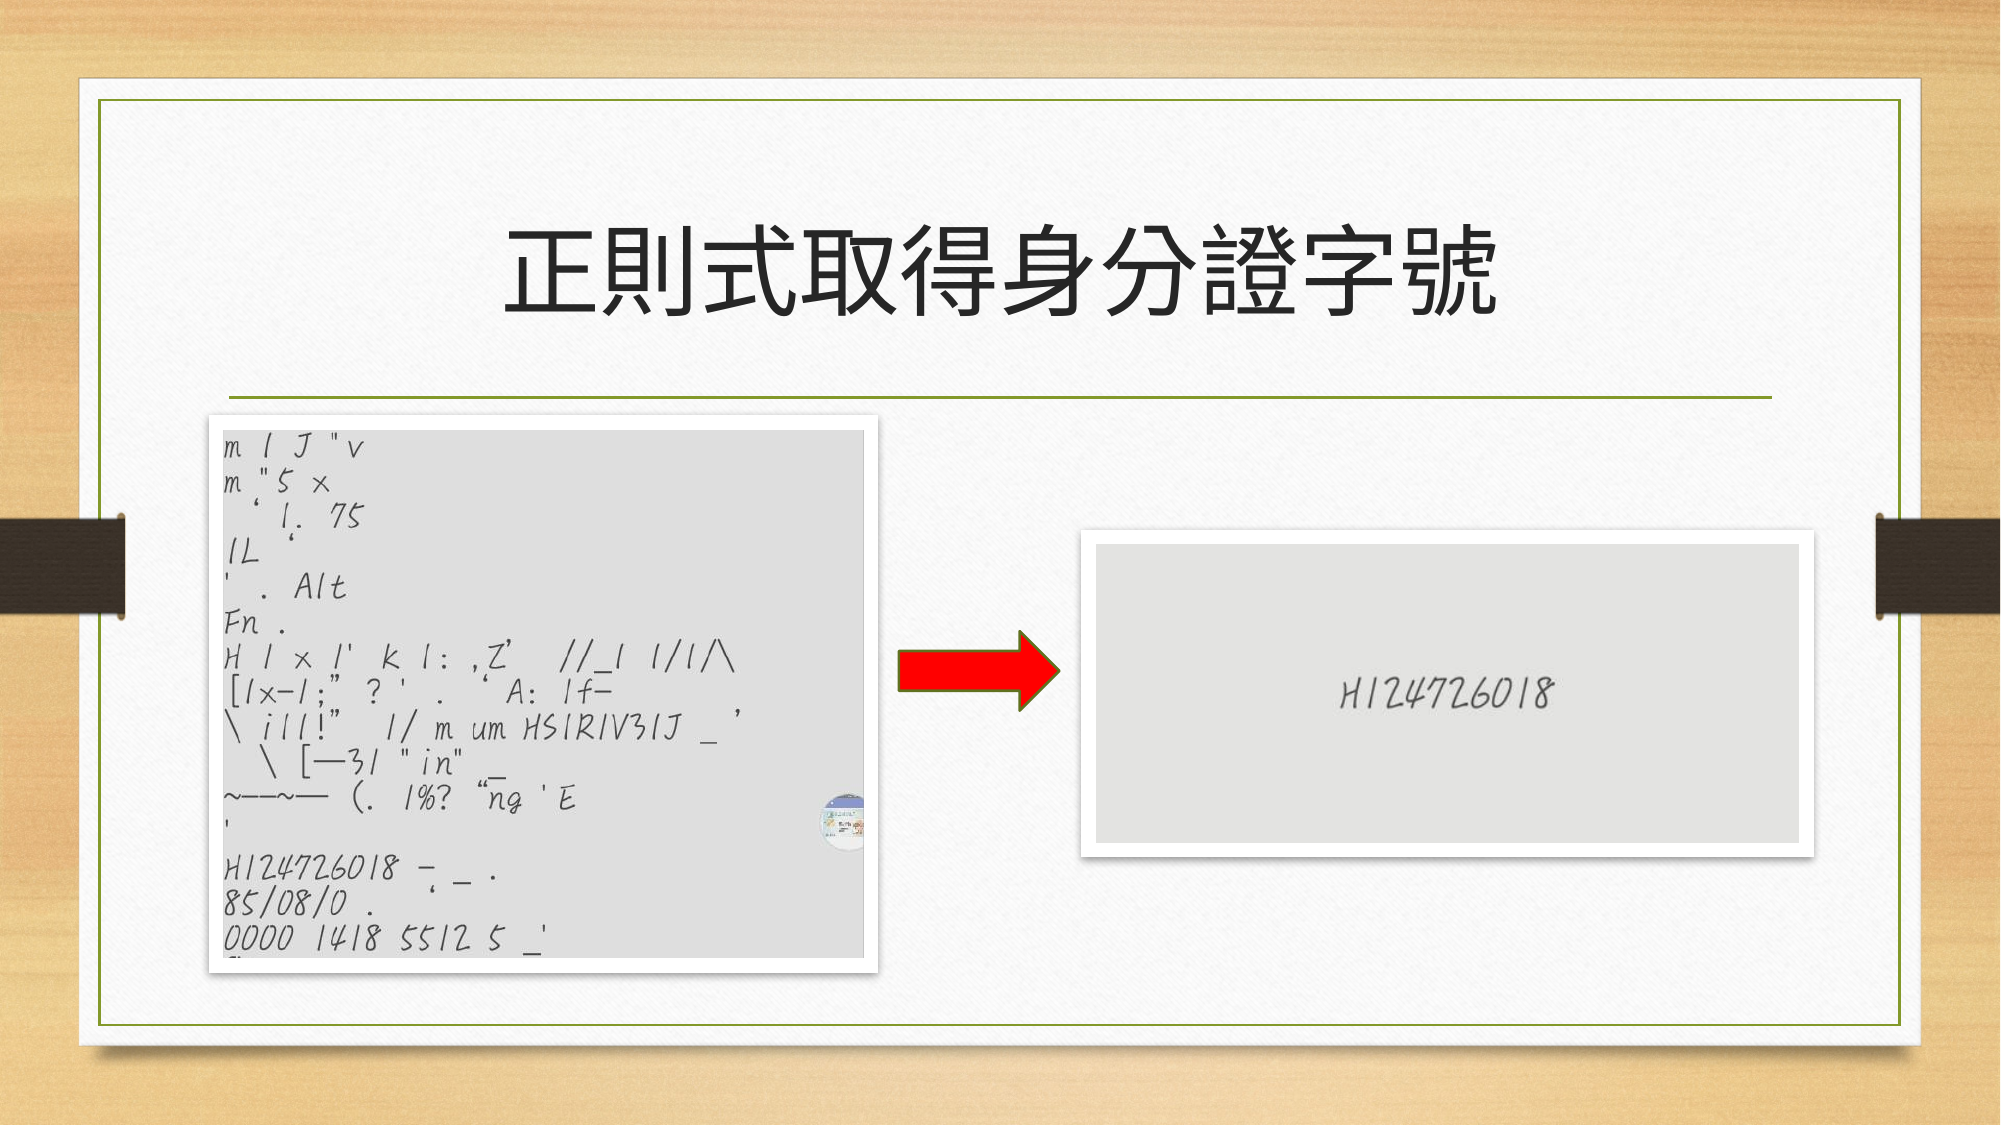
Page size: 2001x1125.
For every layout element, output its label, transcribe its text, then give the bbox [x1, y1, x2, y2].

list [1095, 543, 1800, 844]
picture [0, 0, 2001, 1125]
title 正則式取得身分證字號 [212, 161, 1788, 375]
text_box [897, 629, 1061, 712]
